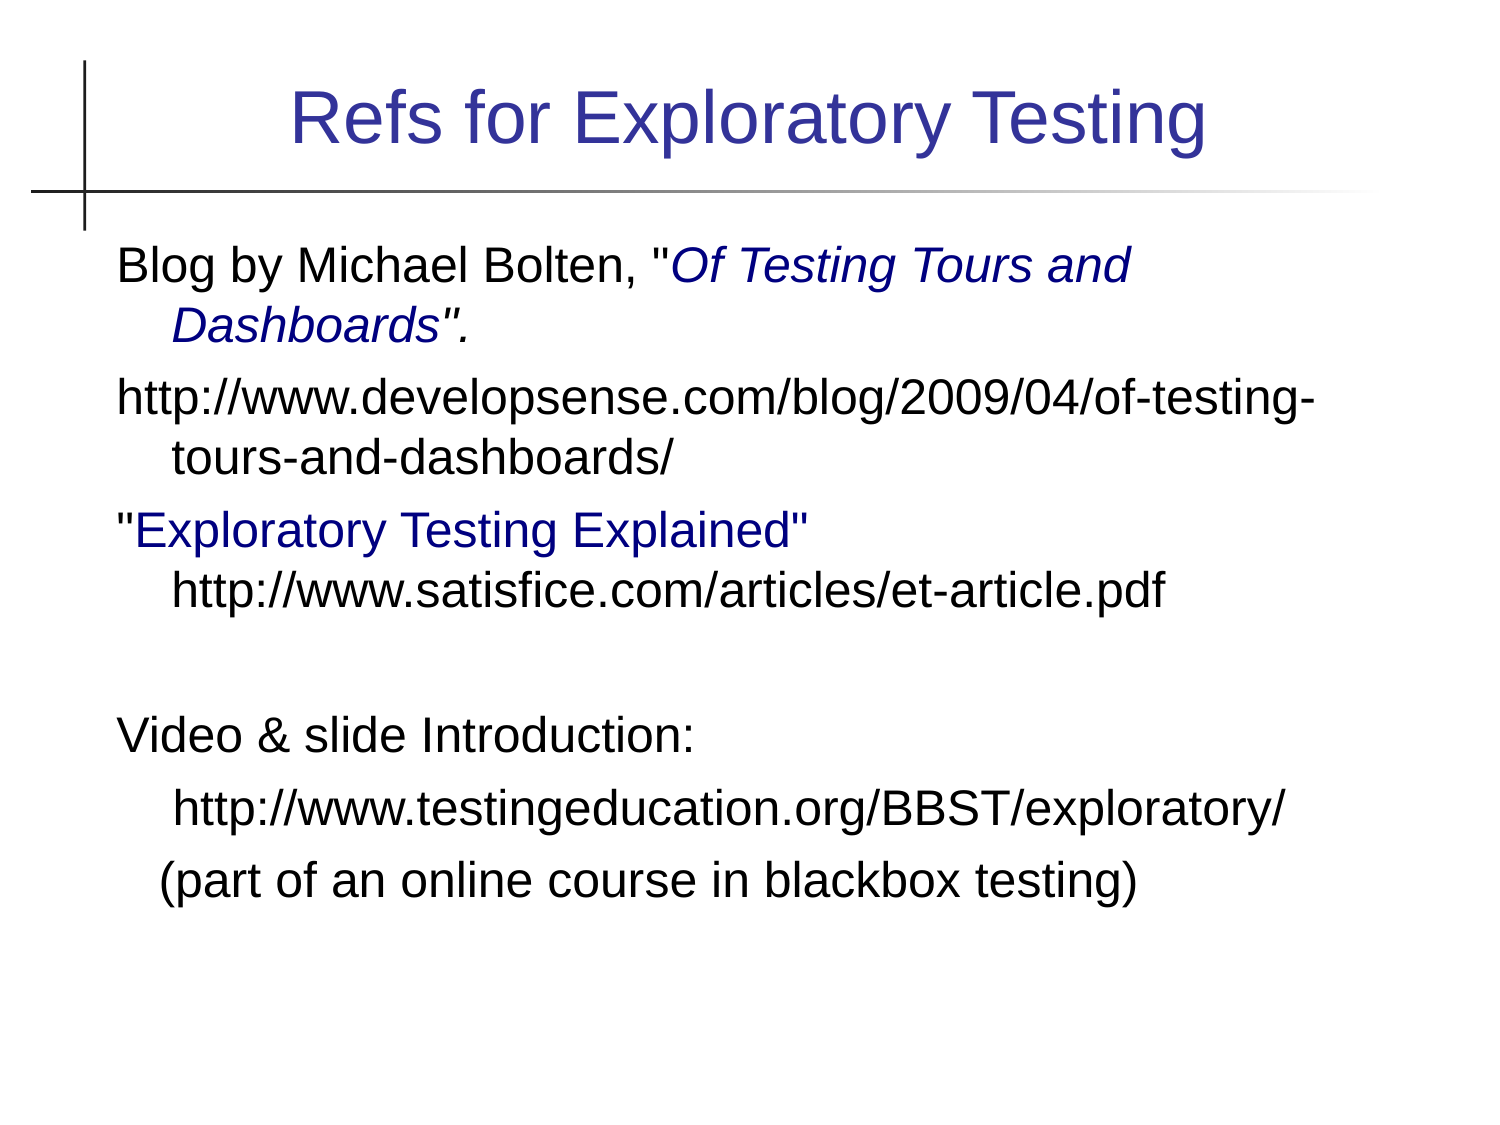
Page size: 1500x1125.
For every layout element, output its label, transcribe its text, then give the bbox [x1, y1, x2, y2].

text_box Refs for Exploratory Testing [100, 42, 1399, 184]
text_box Blog by Michael Bolten, "Of Testing Tours and Dashboards". http://www.developsense.com/blog/2009/04/of-testing-tours-and-dashboards/ "Exploratory Testing Explained" http://www.satisfice.com/articles/et-article.pdf Video & slide Introduction: http://www.testingeducation.org/BBST/exploratory/ (part of an online course in blackbox testing) [100, 224, 1399, 1066]
